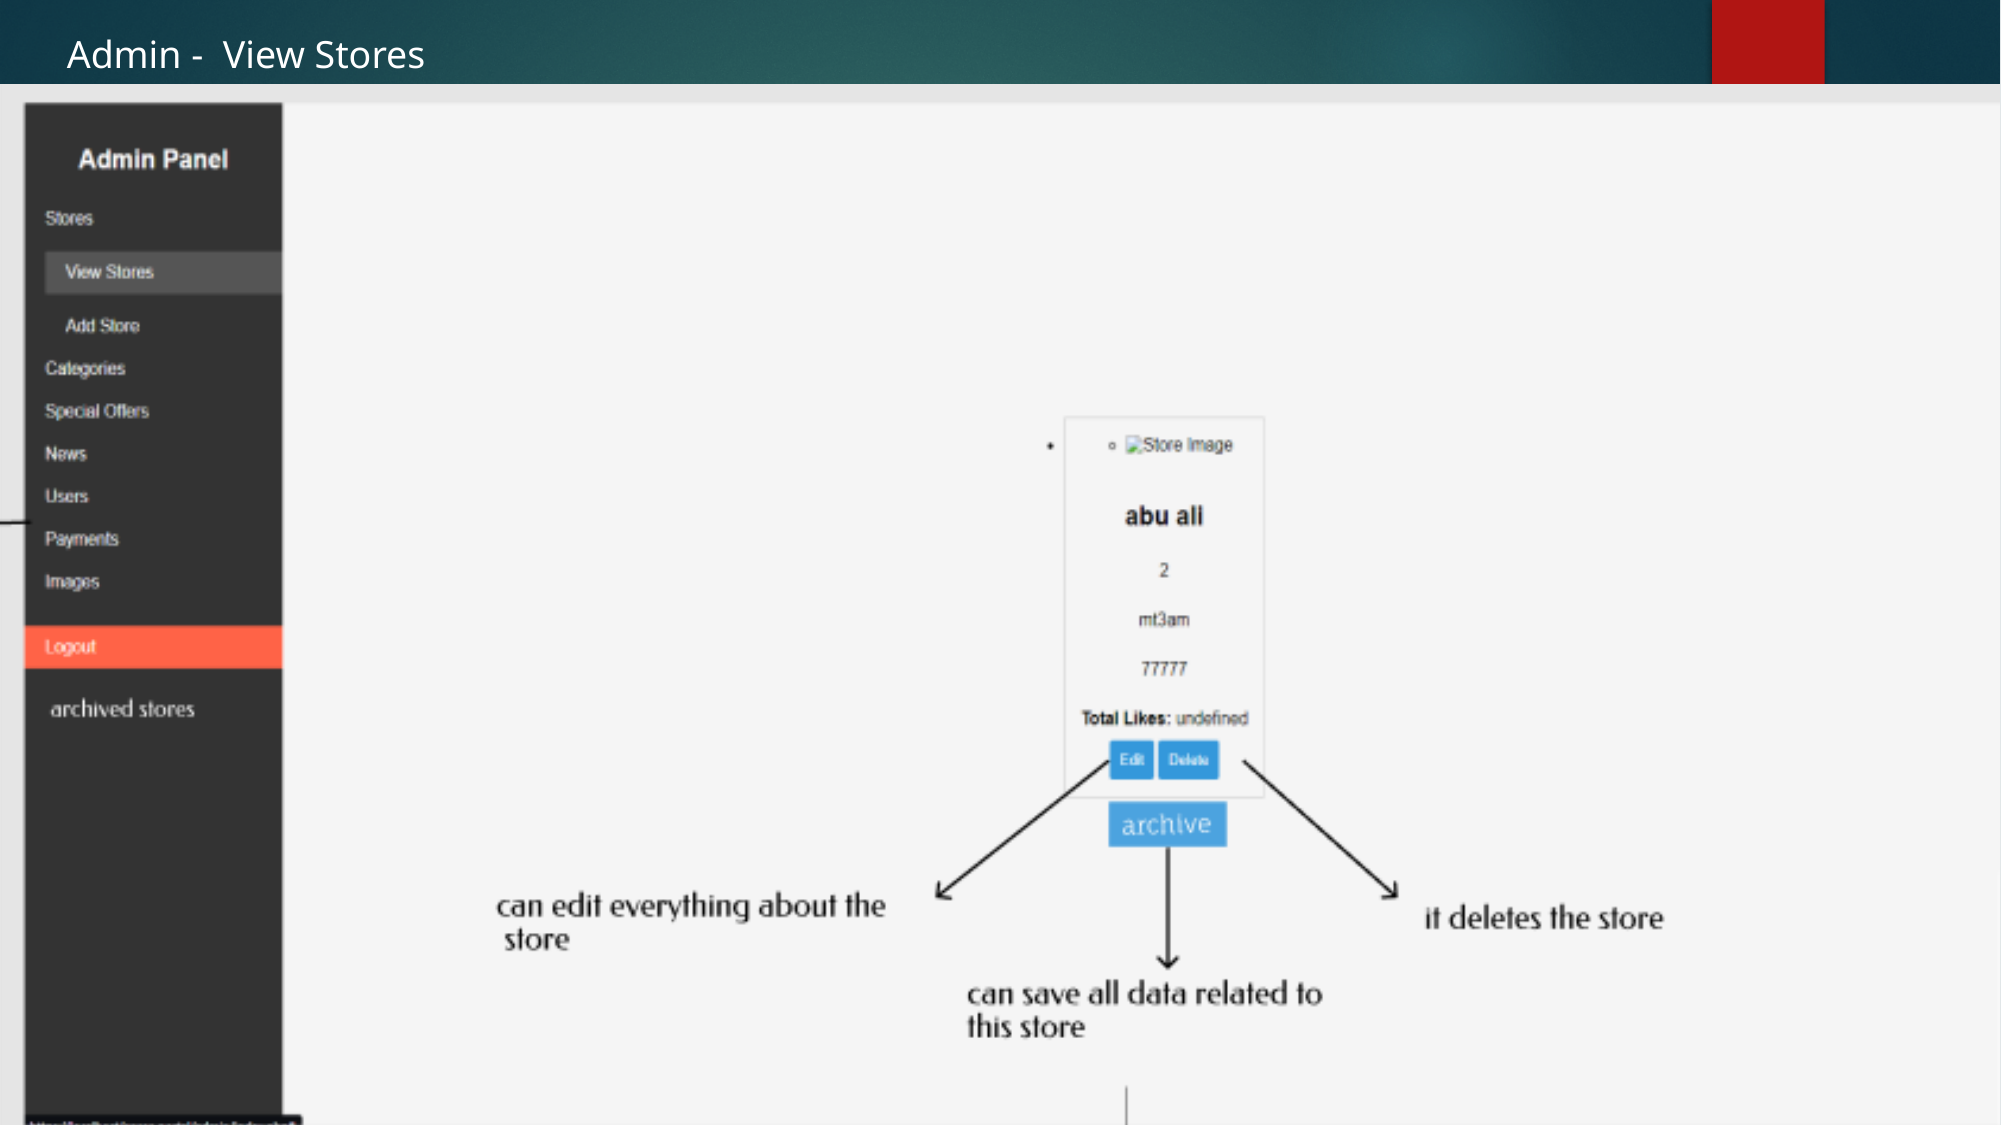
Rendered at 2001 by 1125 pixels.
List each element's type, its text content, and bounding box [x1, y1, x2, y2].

picture [0, 0, 2000, 1125]
text_box Admin - View Stores [52, 23, 766, 82]
